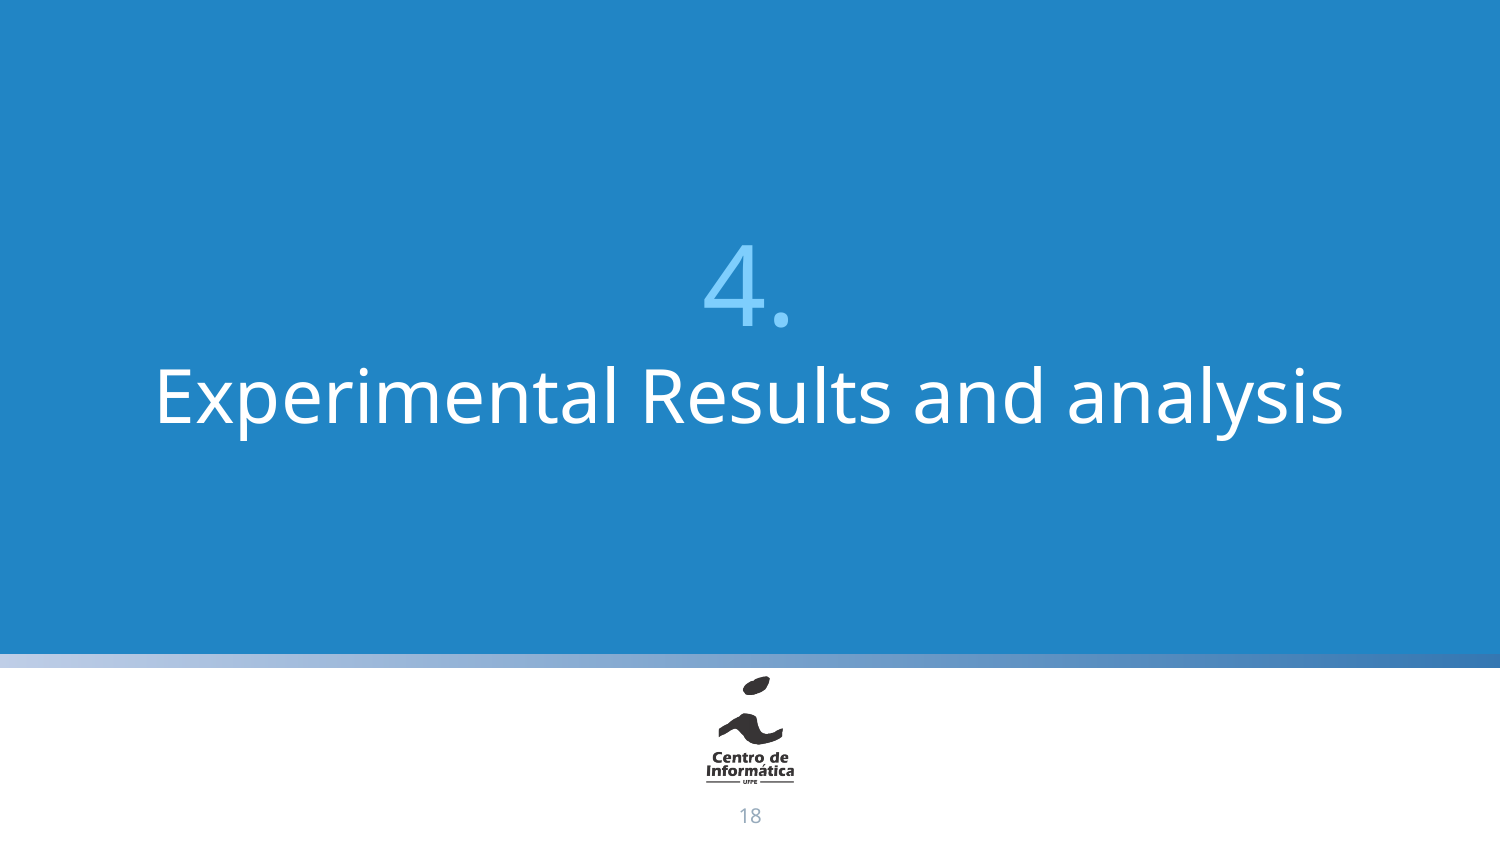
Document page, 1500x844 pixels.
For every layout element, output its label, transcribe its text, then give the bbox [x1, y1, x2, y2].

text_box 4. Experimental Results and analysis [112, 259, 1388, 450]
picture [706, 676, 794, 784]
slide_number 18 [0, 792, 1500, 844]
